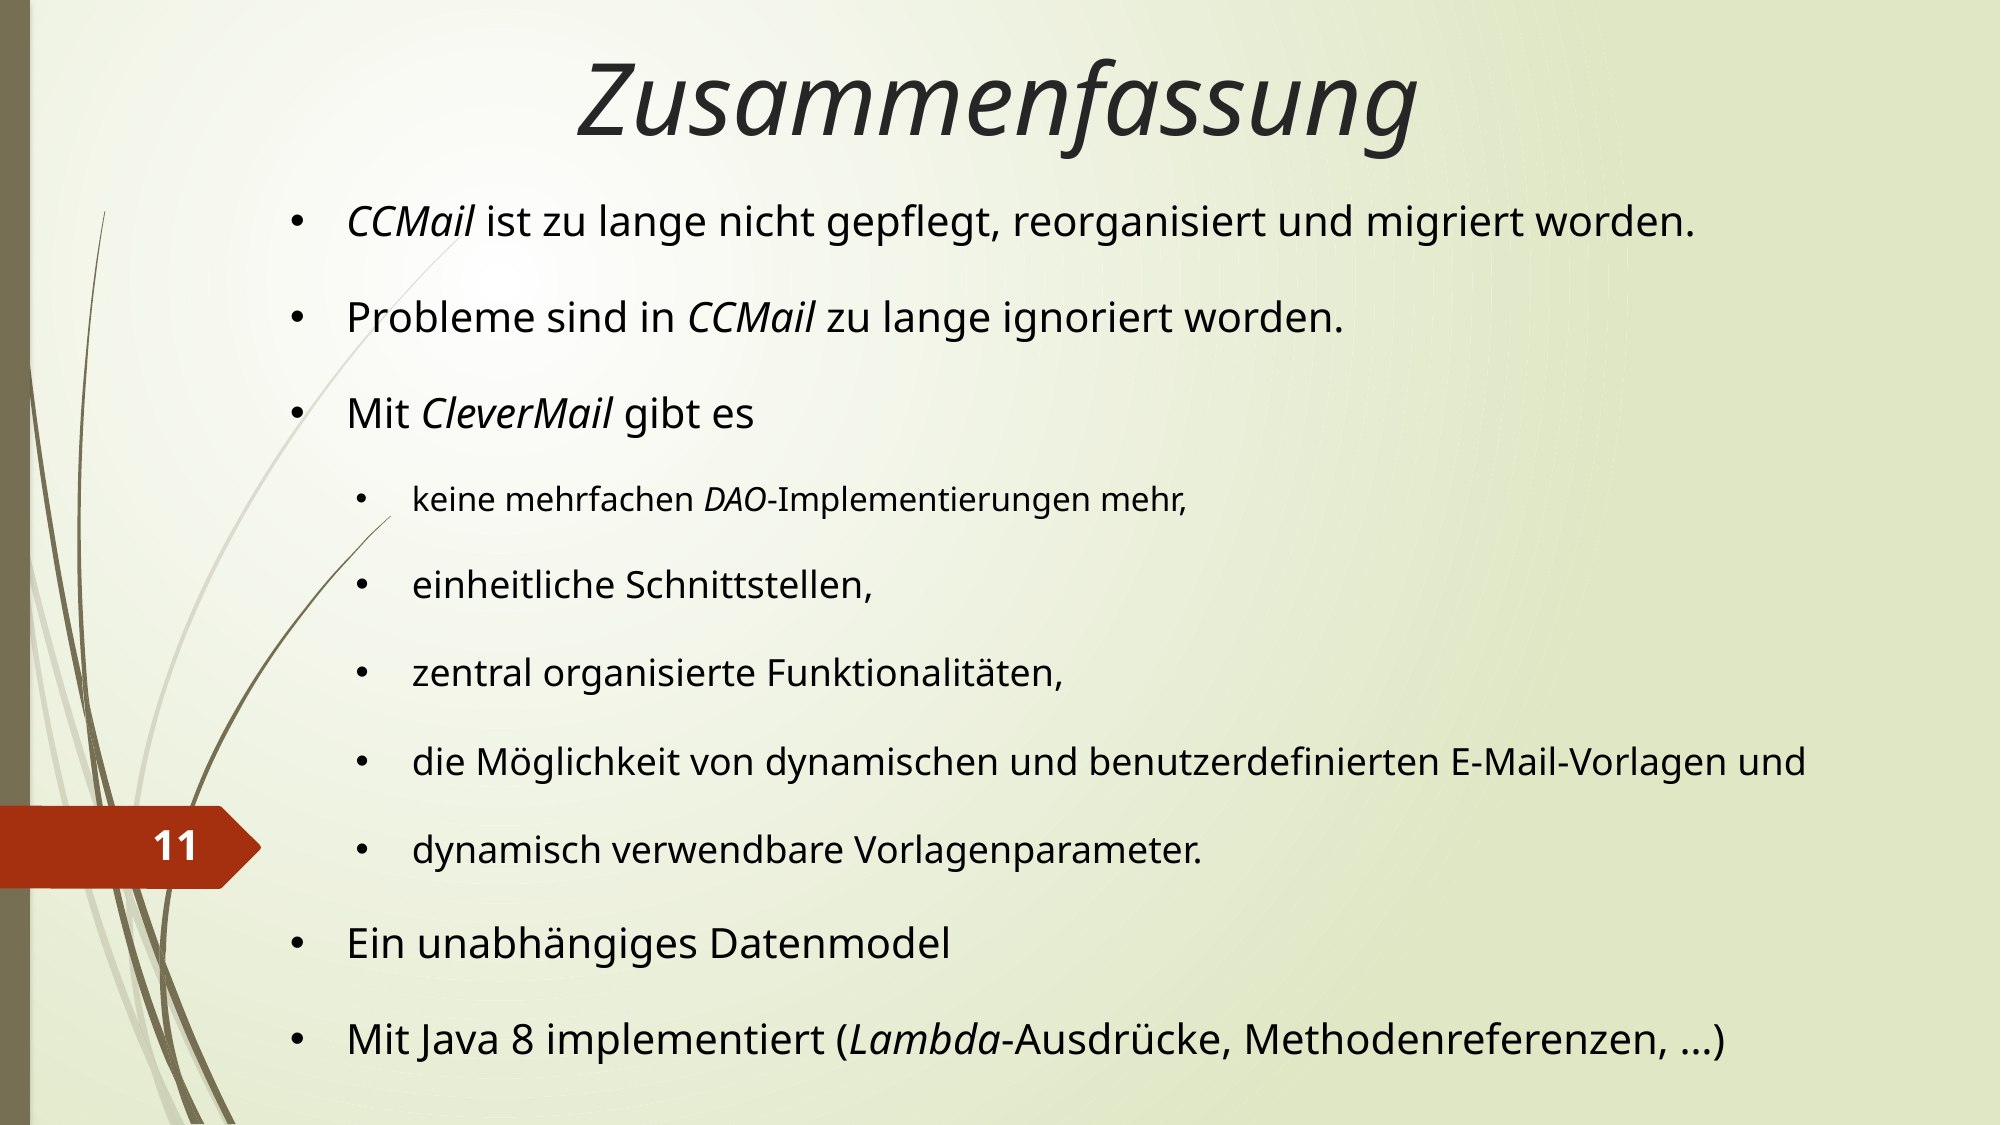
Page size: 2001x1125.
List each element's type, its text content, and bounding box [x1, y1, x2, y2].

text_box Zusammenfassung [0, 0, 2000, 163]
slide_number 11 [87, 817, 216, 878]
list CCMail ist zu lange nicht gepflegt, reorganisiert und migriert worden. Probleme sind in CCMail zu lange ignoriert worden. Mit CleverMail gibt es keine mehrfachen DAO-Implementierungen mehr, einheitliche Schnittstellen, zentral organisierte Funktionalitäten, die Möglichkeit von dynamischen und benutzerdefinierten E-Mail-Vorlagen und dynamisch verwendbare Vorlagenparameter. Ein unabhängiges Datenmodel Mit Java 8 implementiert (Lambda-Ausdrücke, Methodenreferenzen, …) [275, 162, 2000, 1125]
